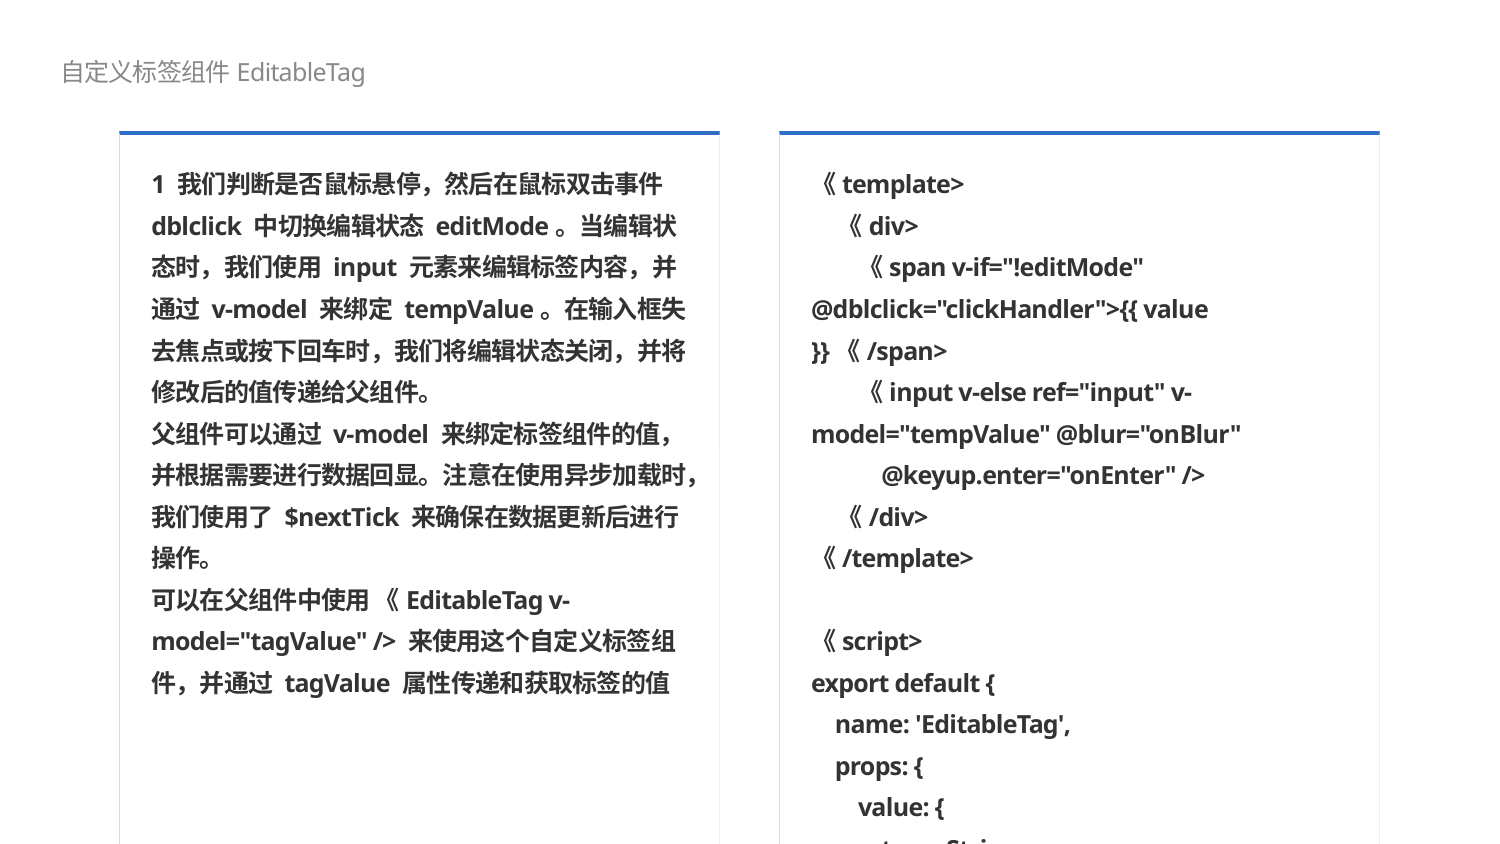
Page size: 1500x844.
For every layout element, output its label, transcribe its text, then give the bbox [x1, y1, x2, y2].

picture [119, 131, 720, 844]
picture [779, 131, 1380, 844]
text_box 自定义标签组件EditableTag [60, 44, 1440, 87]
